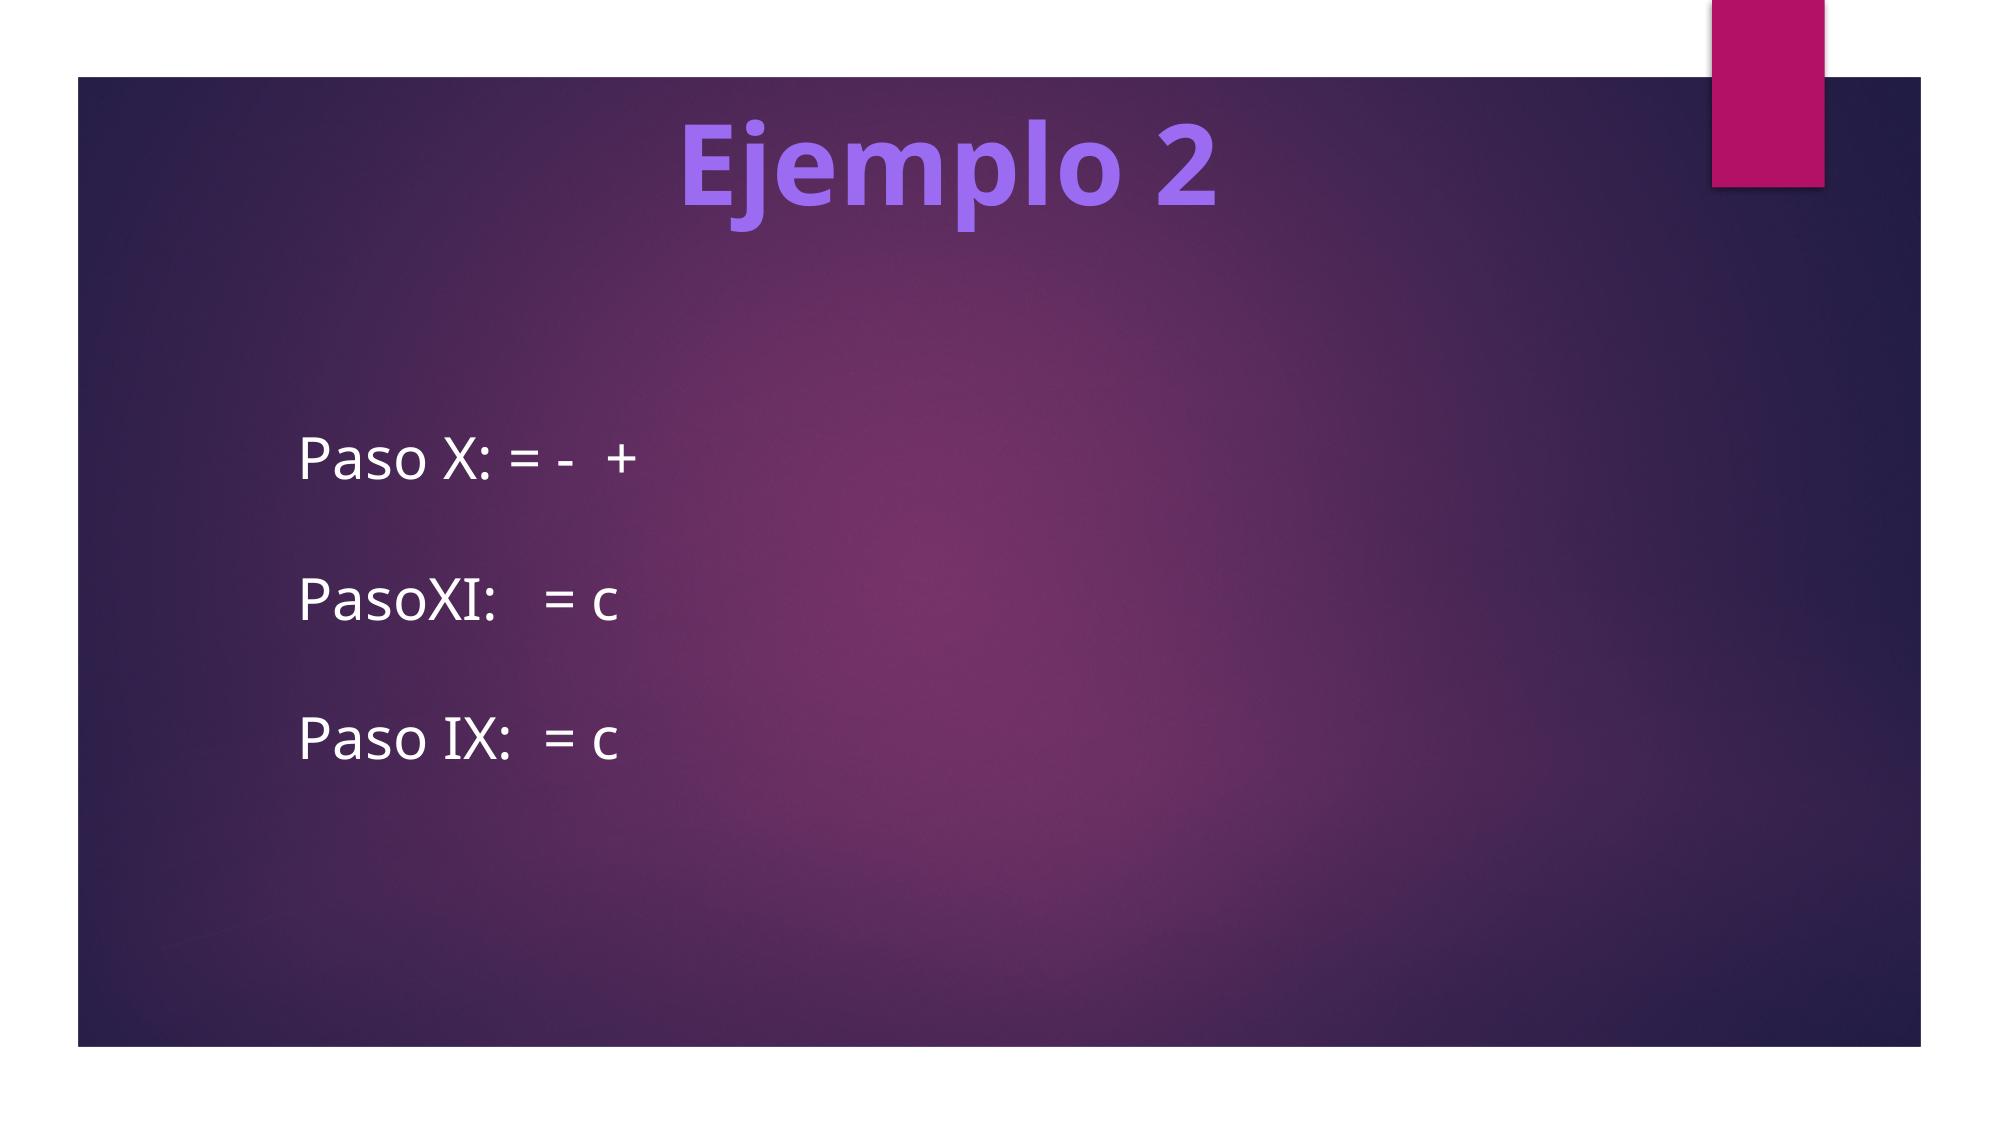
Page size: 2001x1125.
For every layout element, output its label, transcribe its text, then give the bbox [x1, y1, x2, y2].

text_box Ejemplo 2 [660, 85, 1234, 236]
